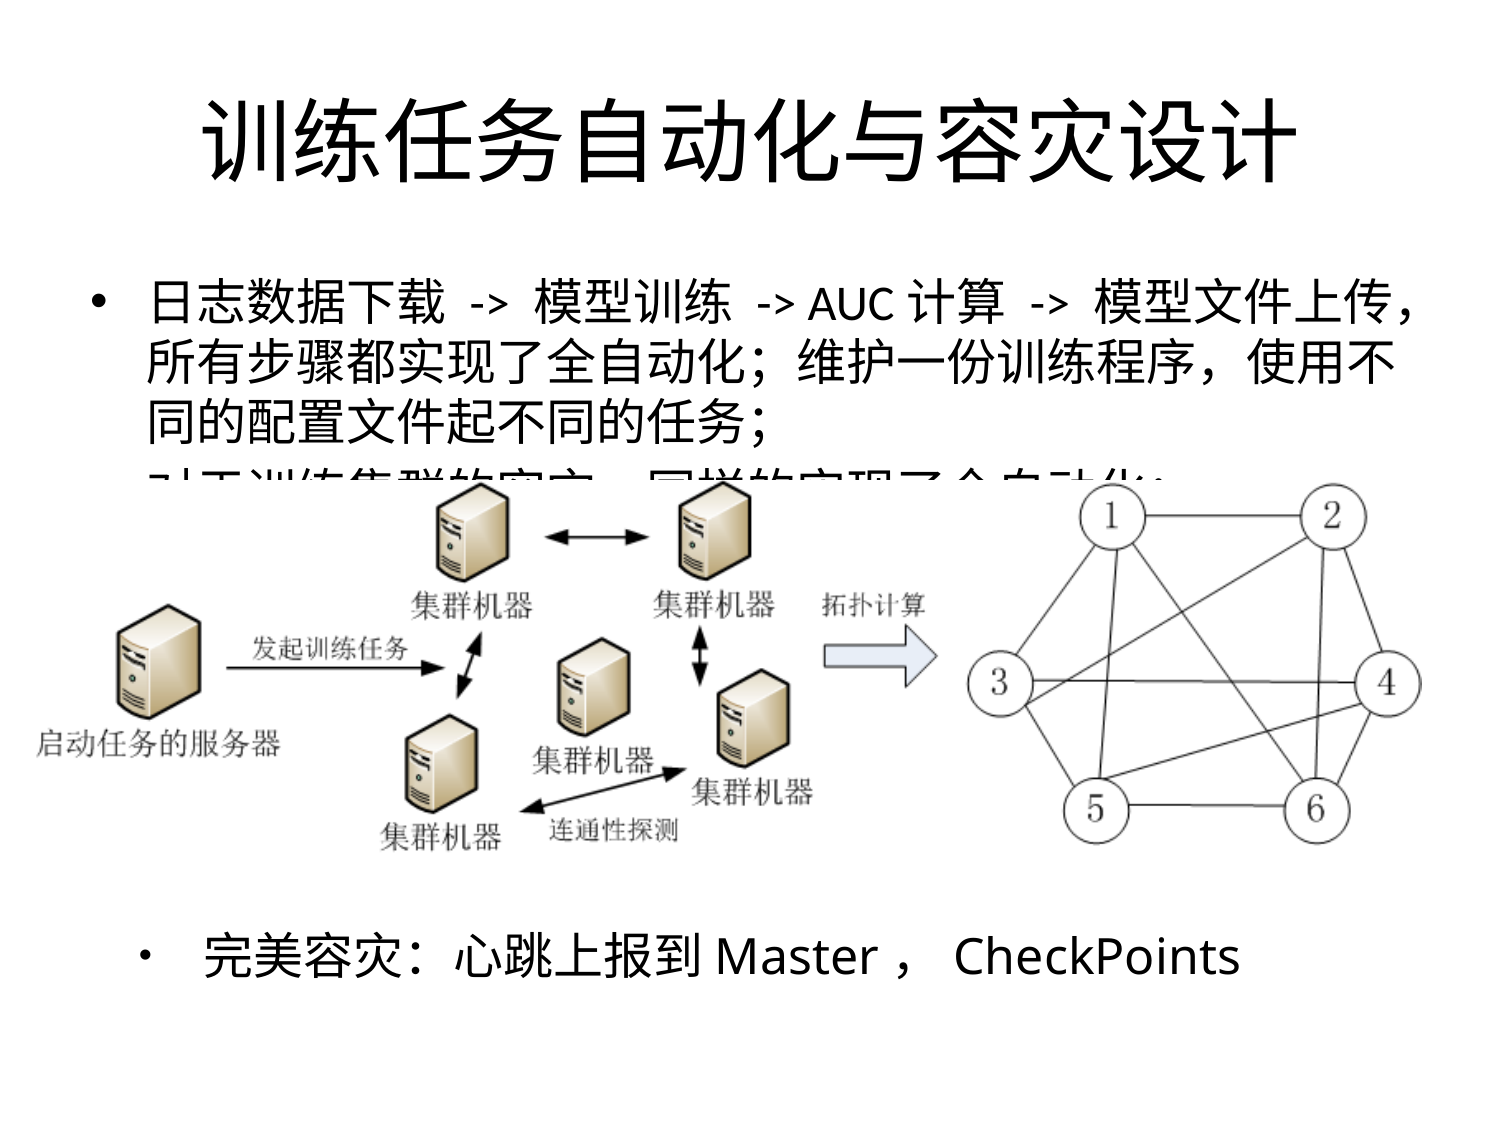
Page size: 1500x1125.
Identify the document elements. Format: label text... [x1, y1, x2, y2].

list 日志数据下载 -> 模型训练 -> AUC计算 -> 模型文件上传，所有步骤都实现了全自动化；维护一份训练程序，使用不同的配置文件起不同的任务； 对于训练集群的容灾，同样的实现了全自动化： [75, 864, 1425, 1005]
text_box 完美容灾：心跳上报到Master，CheckPoints [123, 916, 1294, 992]
list 日志数据下载 -> 模型训练 -> AUC计算 -> 模型文件上传，所有步骤都实现了全自动化；维护一份训练程序，使用不同的配置文件起不同的任务； 对于训练集群的容灾，同样的实现了全自动化： [75, 262, 1425, 482]
title 训练任务自动化与容灾设计 [75, 45, 1425, 233]
picture [34, 480, 1422, 859]
